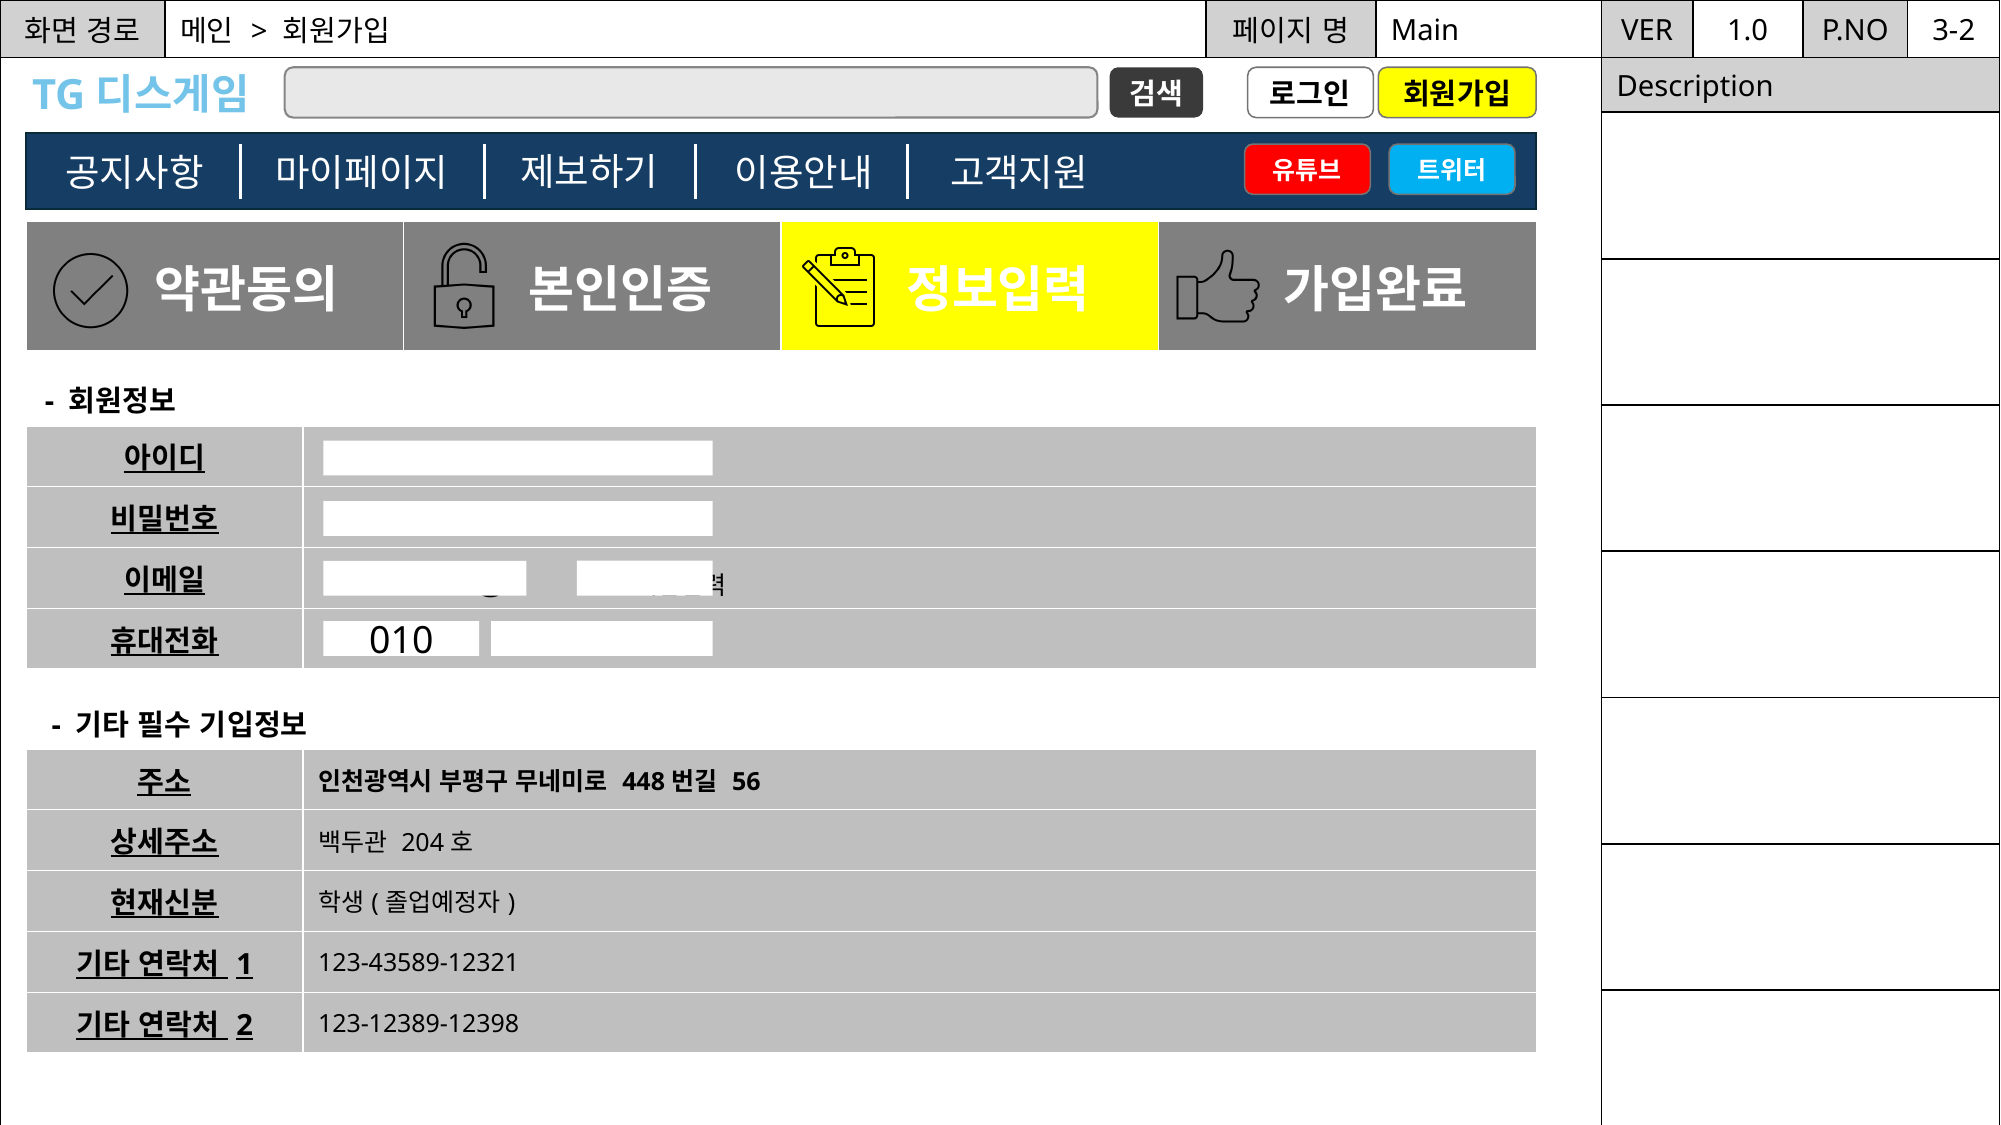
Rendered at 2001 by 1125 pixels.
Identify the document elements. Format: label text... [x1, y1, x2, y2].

text_box TG디스게임 [9, 60, 273, 125]
table_header 주소 [27, 750, 302, 809]
table_cell [1602, 260, 1999, 404]
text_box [25, 132, 1537, 210]
text_box [322, 439, 714, 477]
text_box [283, 65, 1100, 120]
text_box 회원가입 [1376, 65, 1538, 120]
table_header 정보입력 [782, 222, 1158, 350]
table_cell 학생(졸업예정자) [304, 871, 1536, 931]
table_cell 123-12389-12398 [304, 993, 1536, 1052]
table_cell 현재신분 [27, 871, 302, 931]
table_cell 휴대전화 [27, 609, 302, 668]
picture [43, 243, 139, 339]
table_header 1.0 [1694, 1, 1802, 57]
table_header 3-2 [1908, 1, 1999, 57]
table_cell Description [1602, 58, 1999, 111]
table_cell 이메일 [27, 548, 302, 608]
text_box [575, 559, 714, 597]
table_header 가입완료 [1159, 222, 1536, 350]
table_cell [1, 58, 1601, 1125]
table_header [304, 427, 1536, 486]
table_cell 123-43589-12321 [304, 932, 1536, 992]
table_cell 기타 연락처 1 [27, 932, 302, 992]
table_cell [1602, 406, 1999, 550]
picture [1167, 235, 1268, 337]
picture [411, 234, 516, 339]
text_box - 회원정보 [30, 375, 192, 425]
table_cell [1602, 991, 1999, 1125]
table_cell [1602, 698, 1999, 843]
table_header 페이지 명 [1207, 1, 1375, 57]
table_cell 백두관 204호 [304, 810, 1536, 870]
text_box - 기타 필수 기입정보 [36, 698, 324, 749]
text_box [322, 559, 528, 597]
table_header VER [1602, 1, 1692, 57]
table_header 인천광역시 부평구 무네미로 448번길 56 [304, 750, 1536, 809]
table_cell 기타 연락처 2 [27, 993, 302, 1052]
table_cell [1602, 845, 1999, 989]
table_cell 비밀번호 [27, 487, 302, 547]
text_box --------- [490, 620, 714, 658]
table_cell [1602, 113, 1999, 258]
table_cell @ 직접입력 [304, 548, 1536, 608]
table_header P.NO [1804, 1, 1907, 57]
table_cell [304, 487, 1536, 547]
text_box [322, 500, 714, 537]
table_header 화면 경로 [1, 1, 164, 57]
table_cell [1602, 552, 1999, 697]
text_box 검색 [1108, 65, 1205, 120]
picture [793, 238, 890, 336]
text_box 로그인 [1246, 65, 1376, 120]
table_cell 상세주소 [27, 810, 302, 870]
text_box 010 [322, 620, 481, 658]
table_header 본인인증 [404, 222, 780, 350]
table_header 메인 > 회원가입 [166, 1, 1205, 57]
table_header 약관동의 [27, 222, 403, 350]
table_header 아이디 [27, 427, 302, 486]
table_cell [304, 609, 1536, 668]
table_header Main [1377, 1, 1601, 57]
